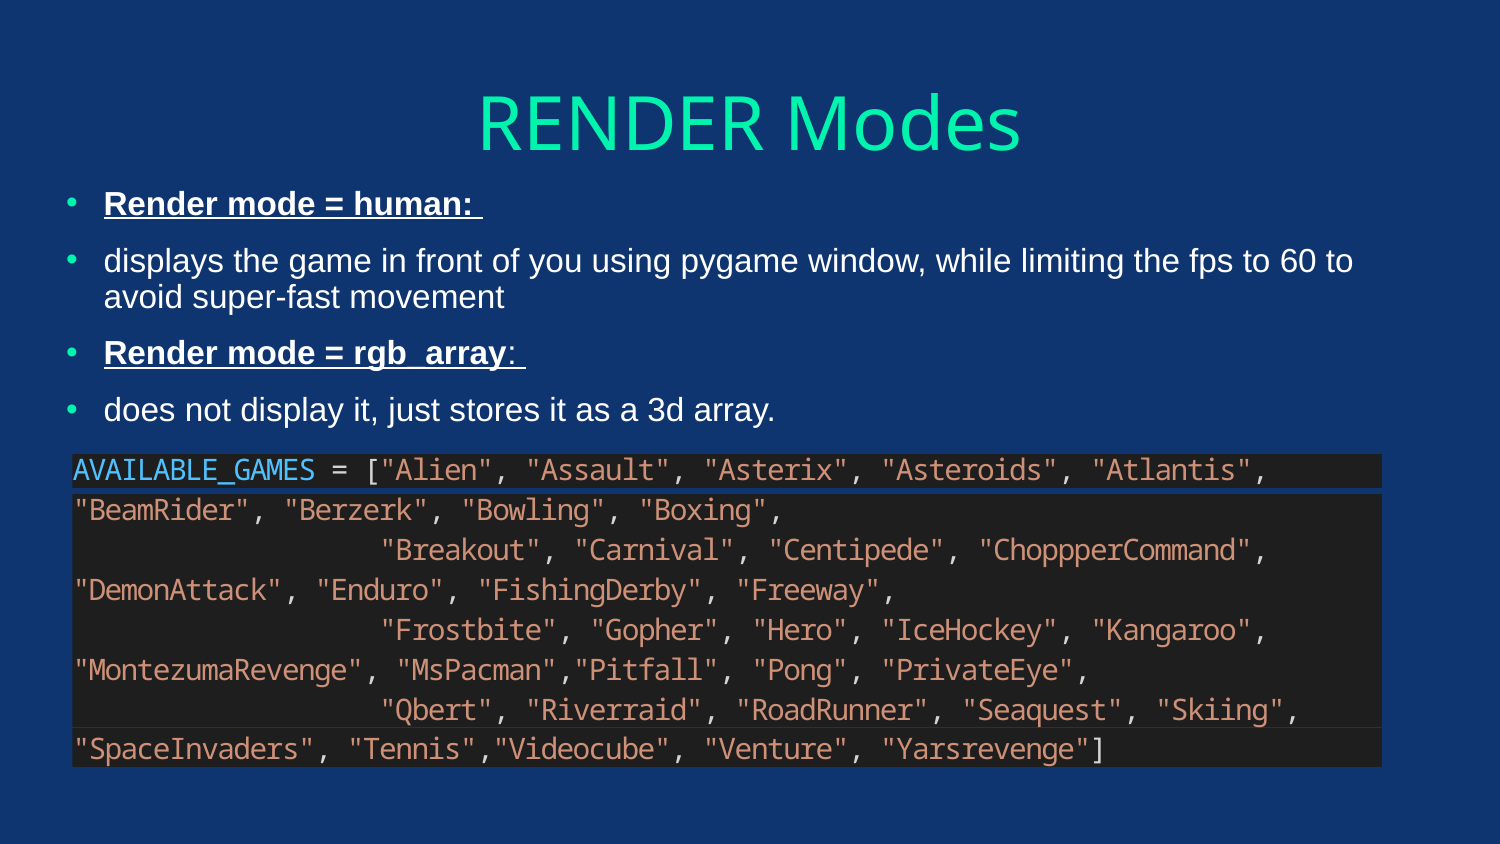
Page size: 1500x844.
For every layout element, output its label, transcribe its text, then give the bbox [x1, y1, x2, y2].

text_box Render mode = human: displays the game in front of you using pygame window, while limiting the fps to 60 to avoid super-fast movement Render mode = rgb_array: does not display it, just stores it as a 3d array. [51, 179, 1449, 743]
title RENDER Modes [118, 75, 1382, 156]
picture [72, 447, 1383, 769]
